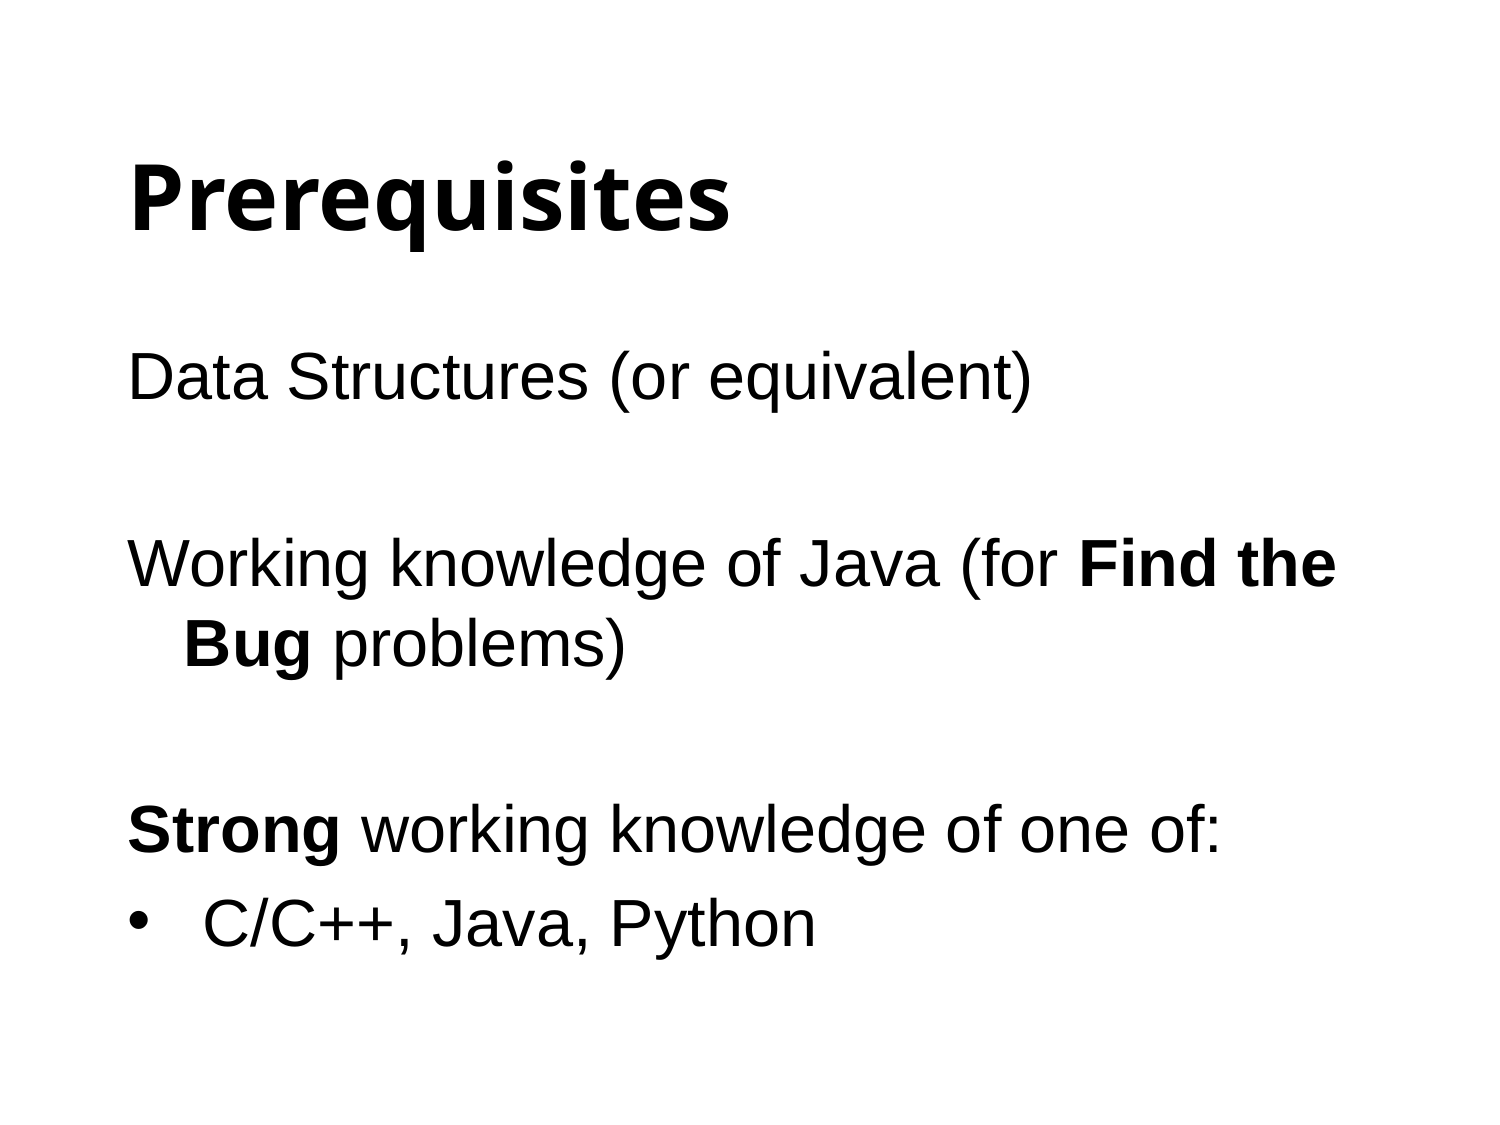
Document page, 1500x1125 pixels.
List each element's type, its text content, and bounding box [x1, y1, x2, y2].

list Data Structures (or equivalent) Working knowledge of Java (for Find the Bug problems) Strong working knowledge of one of: C/C++, Java, Python [112, 325, 1388, 1001]
title Prerequisites [112, 100, 1388, 288]
